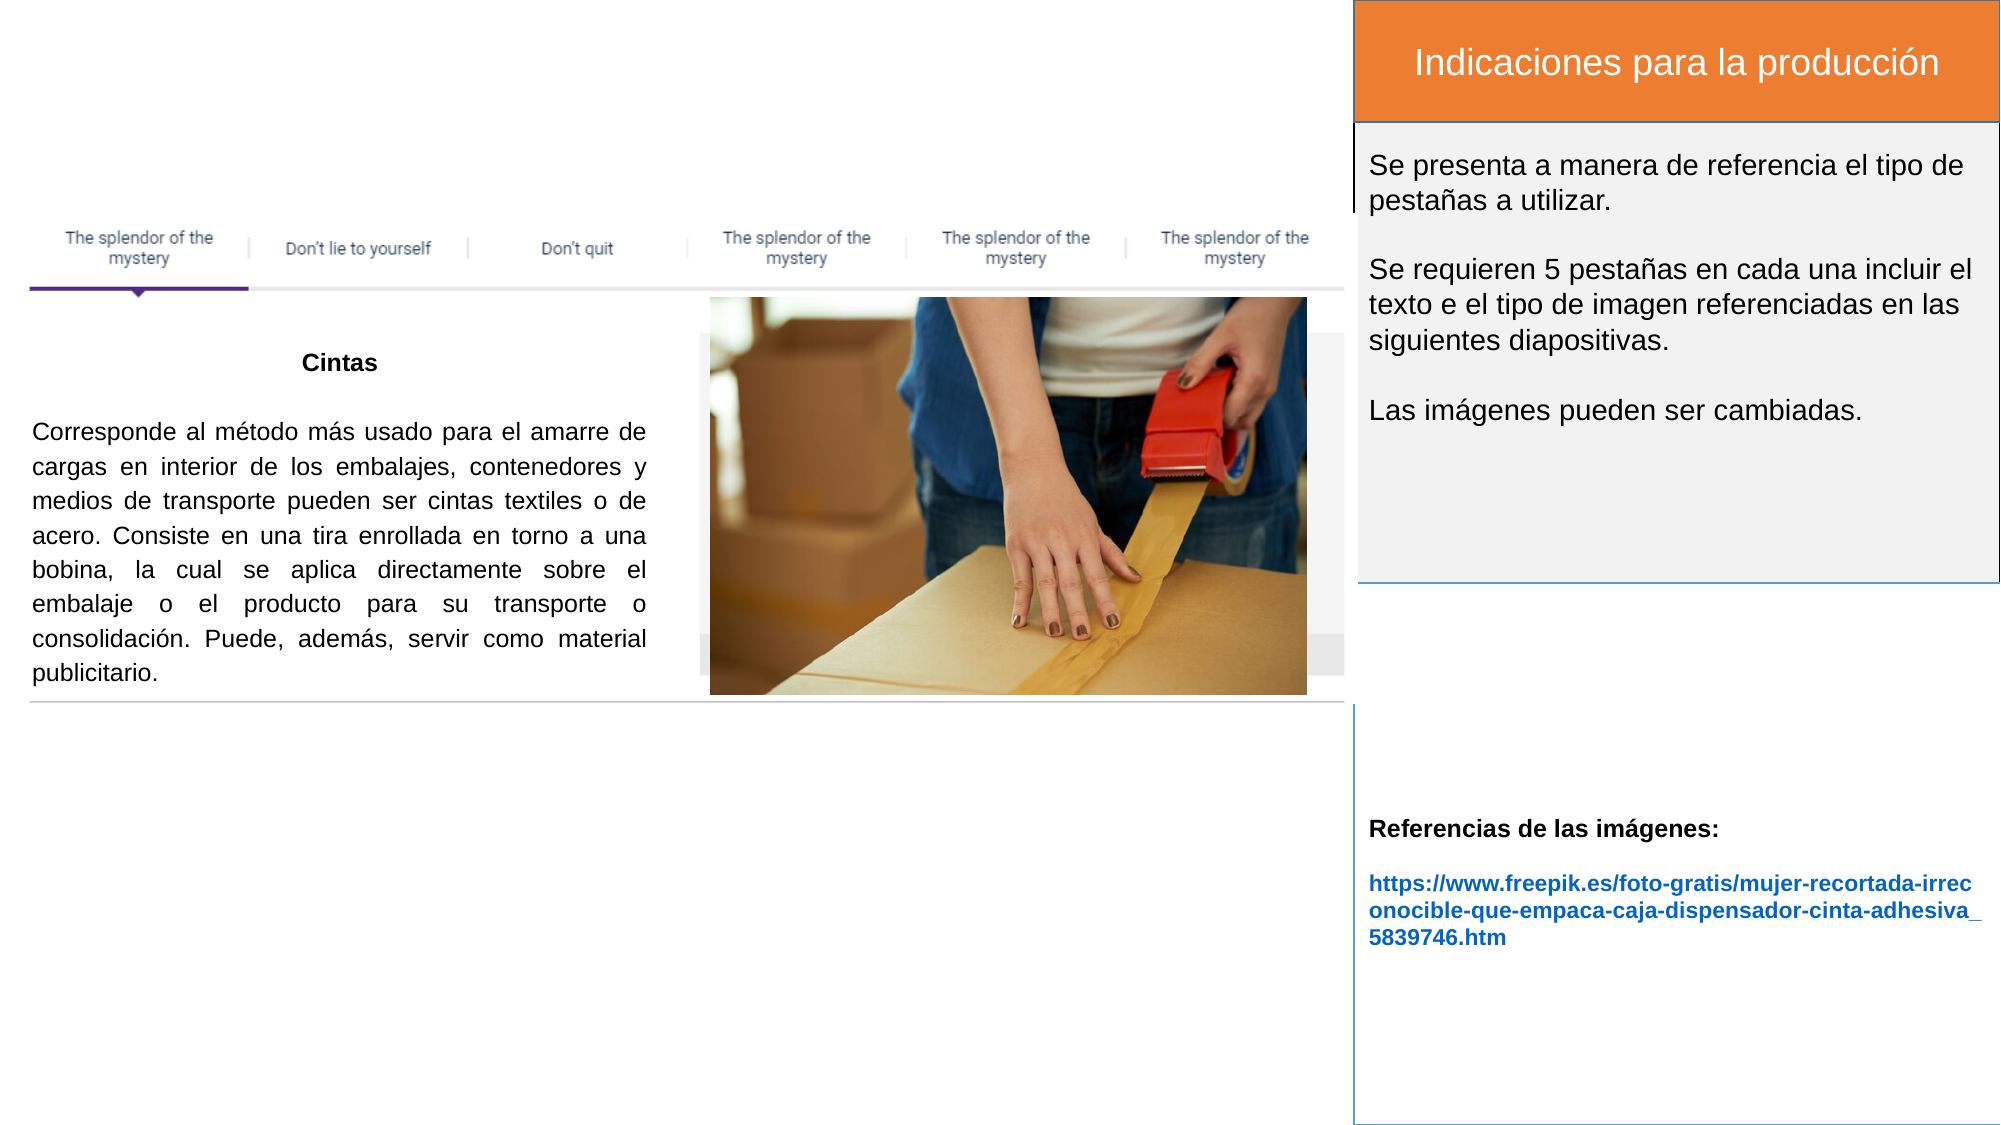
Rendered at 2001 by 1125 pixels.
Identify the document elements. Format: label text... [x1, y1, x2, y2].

picture [3, 213, 1358, 704]
text_box Se presenta a manera de referencia el tipo de pestañas a utilizar. Se requieren 5 pestañas en cada una incluir el texto e el tipo de imagen referenciadas en las siguientes diapositivas. Las imágenes pueden ser cambiadas. [1353, 138, 2000, 583]
text_box [1353, 122, 2000, 138]
text_box Referencias de las imágenes: https://www.freepik.es/foto-gratis/mujer-recortada-irreconocible-que-empaca-caja-dispensador-cinta-adhesiva_5839746.htm [1353, 583, 2000, 1125]
text_box Indicaciones para la producción [1353, 0, 2000, 122]
